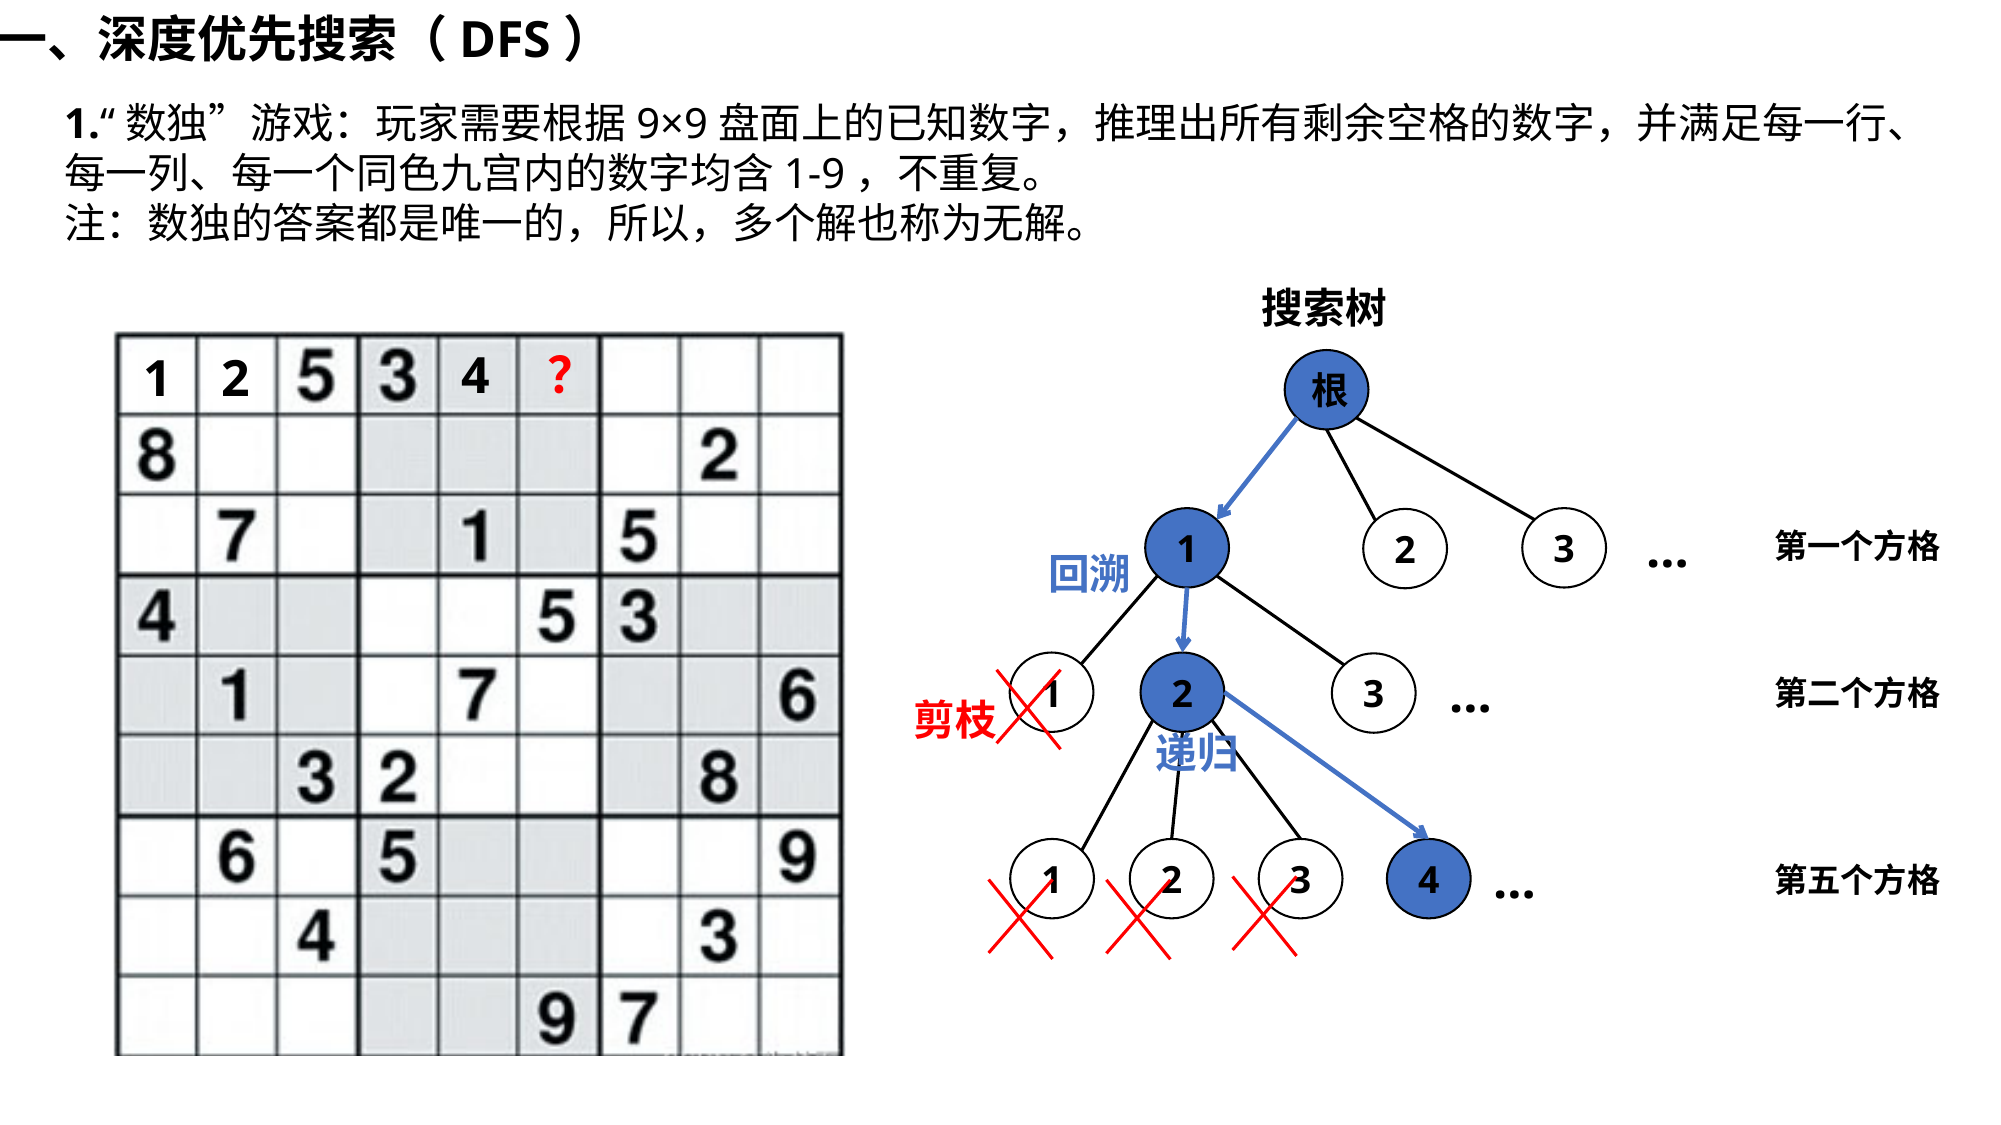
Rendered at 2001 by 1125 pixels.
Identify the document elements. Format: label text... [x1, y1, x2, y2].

text_box 1.“数独”游戏：玩家需要根据9×9盘面上的已知数字，推理出所有剩余空格的数字，并满足每一行、每一列、每一个同色九宫内的数字均含1-9，不重复。 注：数独的答案都是唯一的，所以，多个解也称为无解。 [49, 89, 1922, 255]
picture [109, 324, 846, 1056]
text_box 一、深度优先搜索（DFS） [0, 0, 629, 75]
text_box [988, 273, 1957, 960]
text_box 剪枝 [899, 686, 988, 752]
